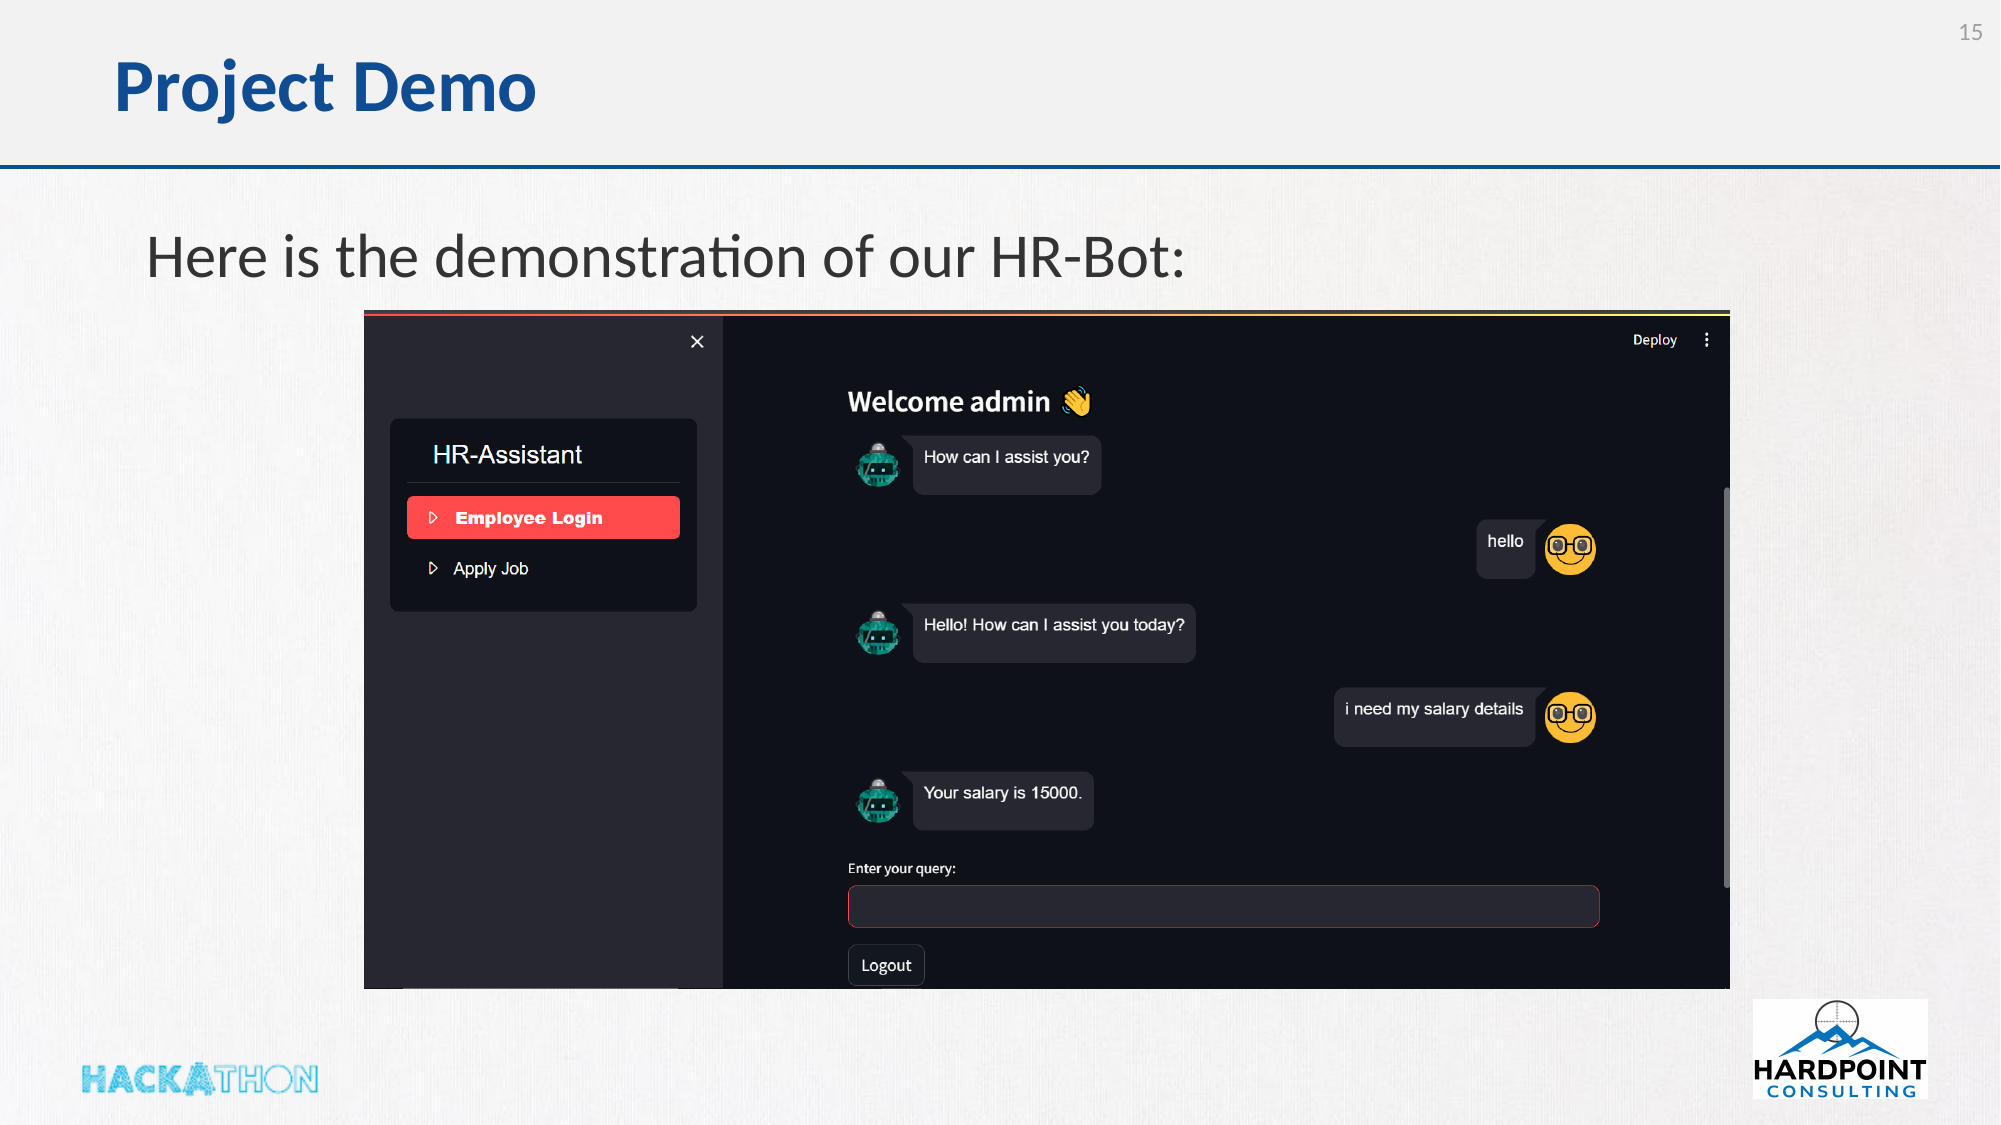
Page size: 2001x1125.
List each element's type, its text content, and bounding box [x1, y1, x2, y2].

list Here is the demonstration of our HR-Bot: [99, 207, 1900, 989]
title Project Demo [99, 29, 1770, 150]
slide_number 15 [1548, 0, 1999, 61]
picture [0, 0, 2001, 1125]
